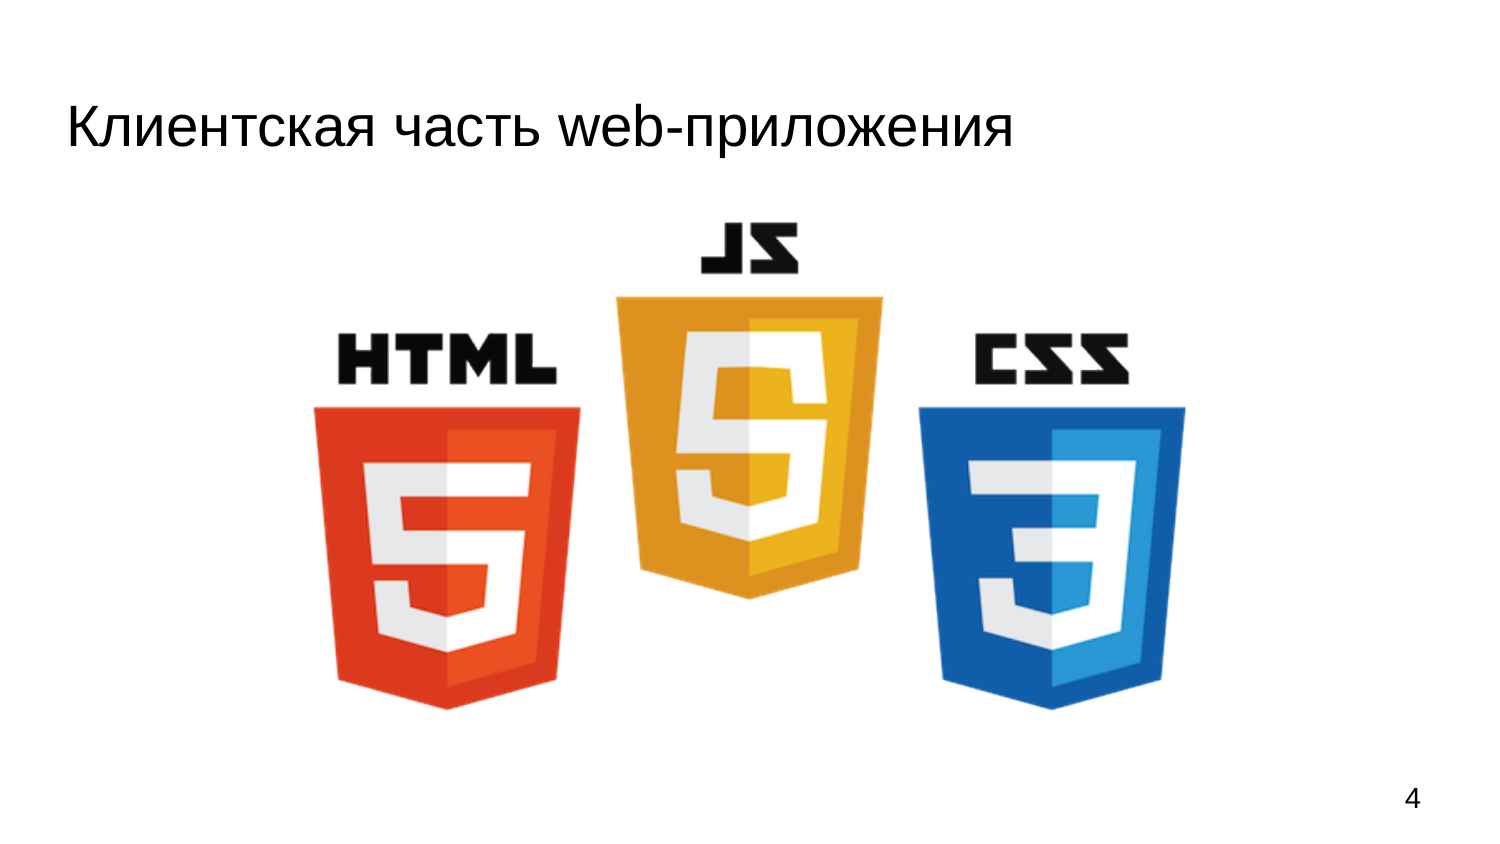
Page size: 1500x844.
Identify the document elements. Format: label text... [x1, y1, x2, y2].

slide_number ‹#› [1389, 764, 1480, 830]
picture [290, 203, 1210, 741]
title Клиентская часть web-приложения [51, 72, 1449, 167]
